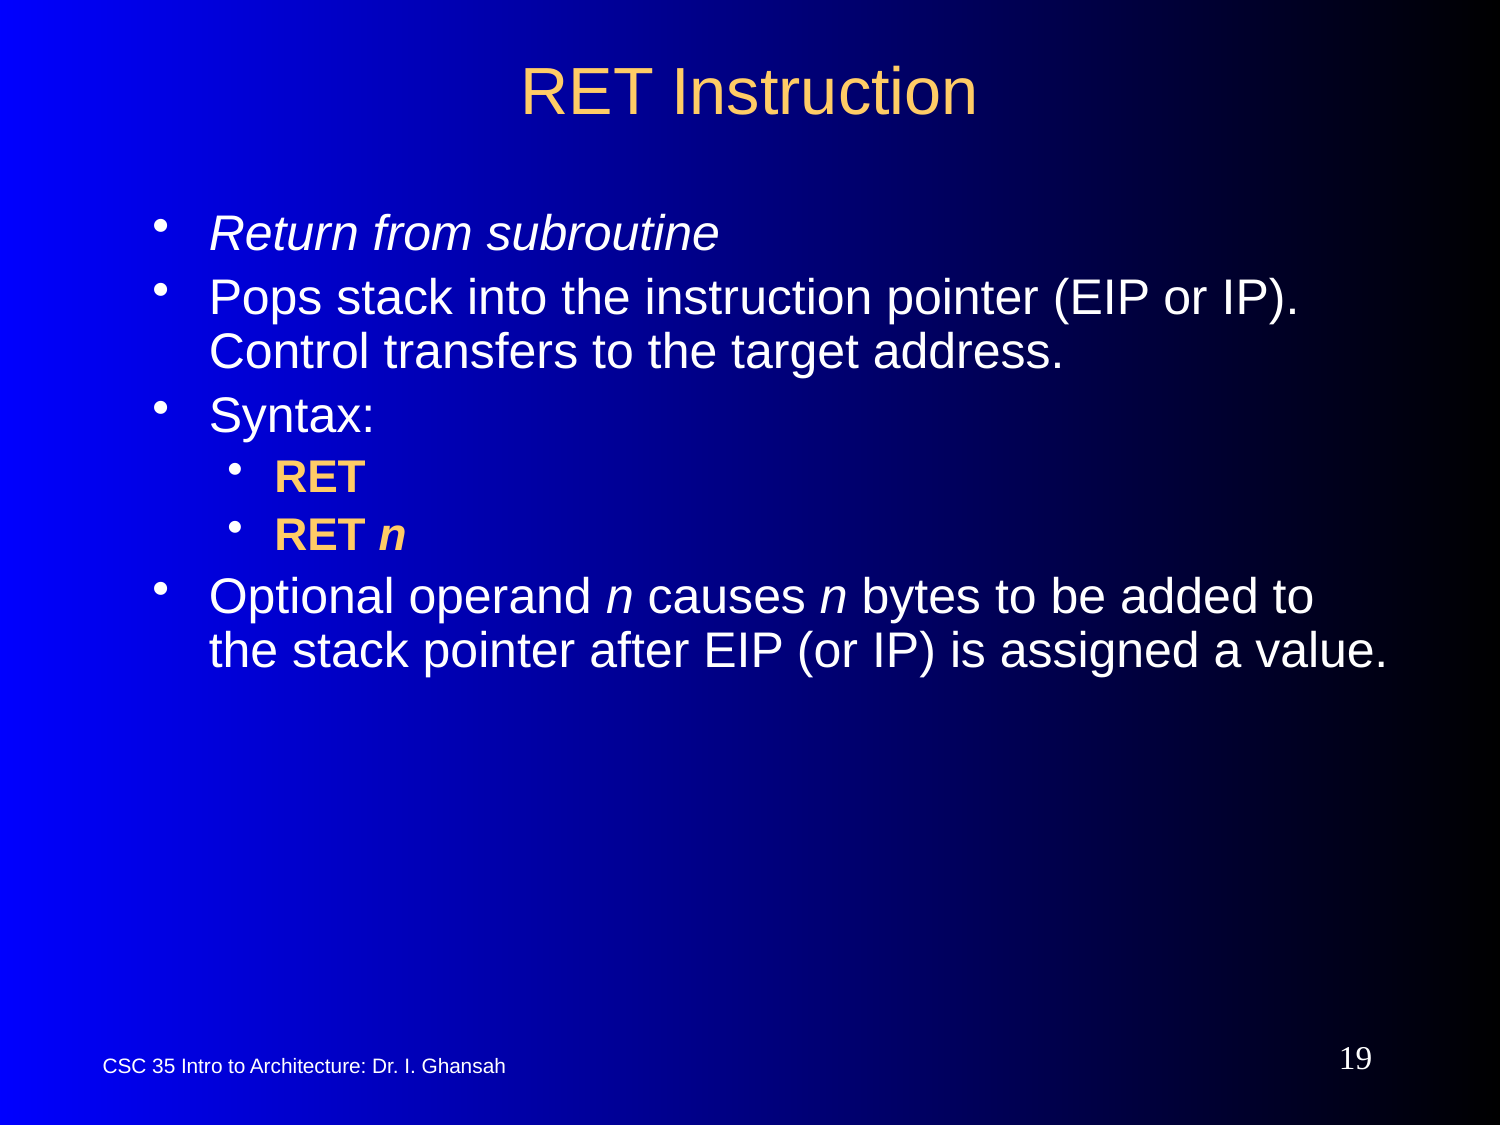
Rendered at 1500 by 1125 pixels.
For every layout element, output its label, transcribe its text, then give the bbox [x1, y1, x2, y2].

footer CSC 35 Intro to Architecture: Dr. I. Ghansah [87, 1040, 775, 1091]
list Return from subroutine Pops stack into the instruction pointer (EIP or IP). Control transfers to the target address. Syntax: RET RET n Optional operand n causes n bytes to be added to the stack pointer after EIP (or IP) is assigned a value. [137, 200, 1413, 725]
slide_number 19 [1224, 1025, 1388, 1088]
title RET Instruction [112, 37, 1388, 138]
